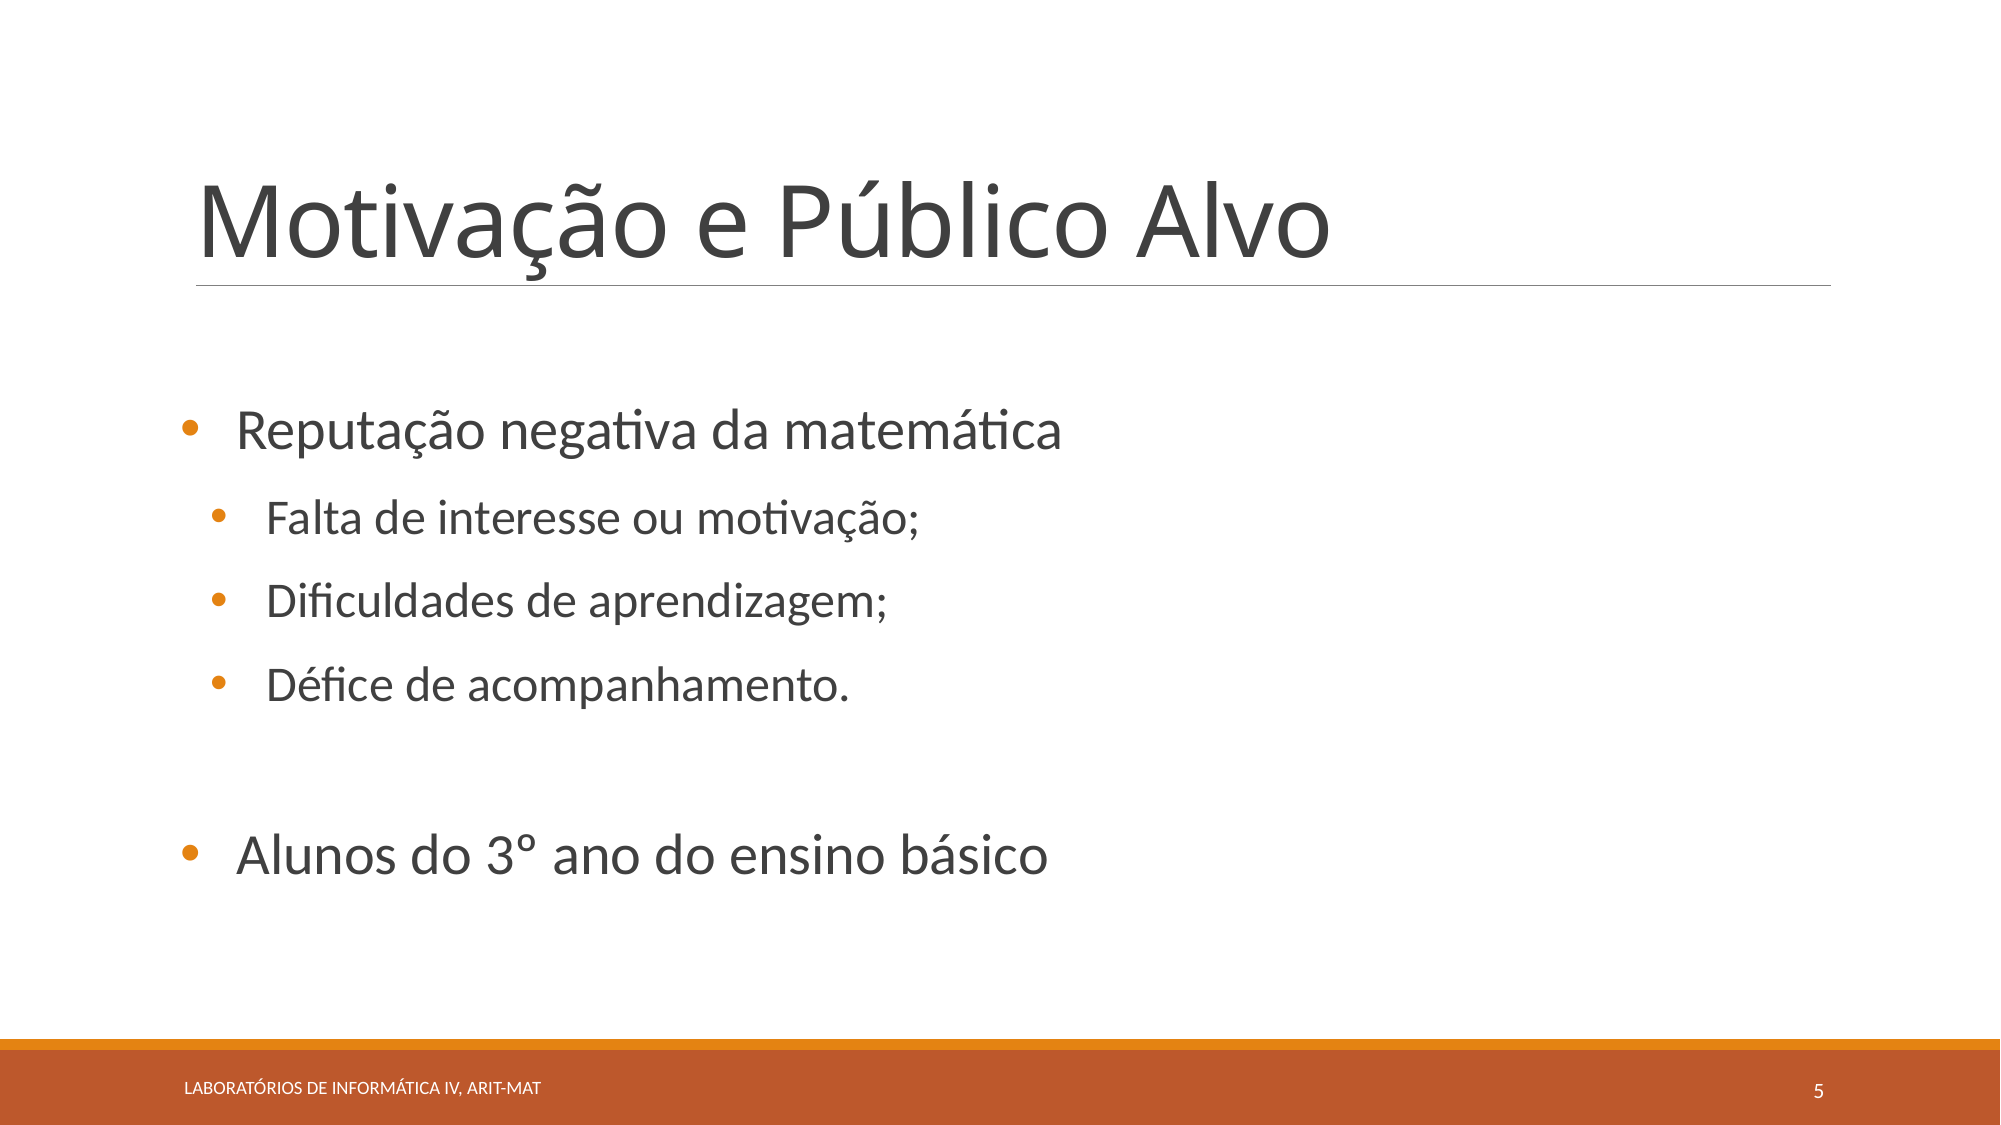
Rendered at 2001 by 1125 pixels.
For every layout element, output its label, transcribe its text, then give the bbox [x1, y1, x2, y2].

title Motivação e Público Alvo [180, 47, 1830, 285]
slide_number 5 [1624, 1059, 1840, 1120]
footer Laboratórios de Informática IV, ARIT-MAT [0, 1056, 759, 1117]
list Reputação negativa da matemática Falta de interesse ou motivação; Dificuldades de aprendizagem; Défice de acompanhamento. Alunos do 3º ano do ensino básico [180, 302, 1830, 963]
